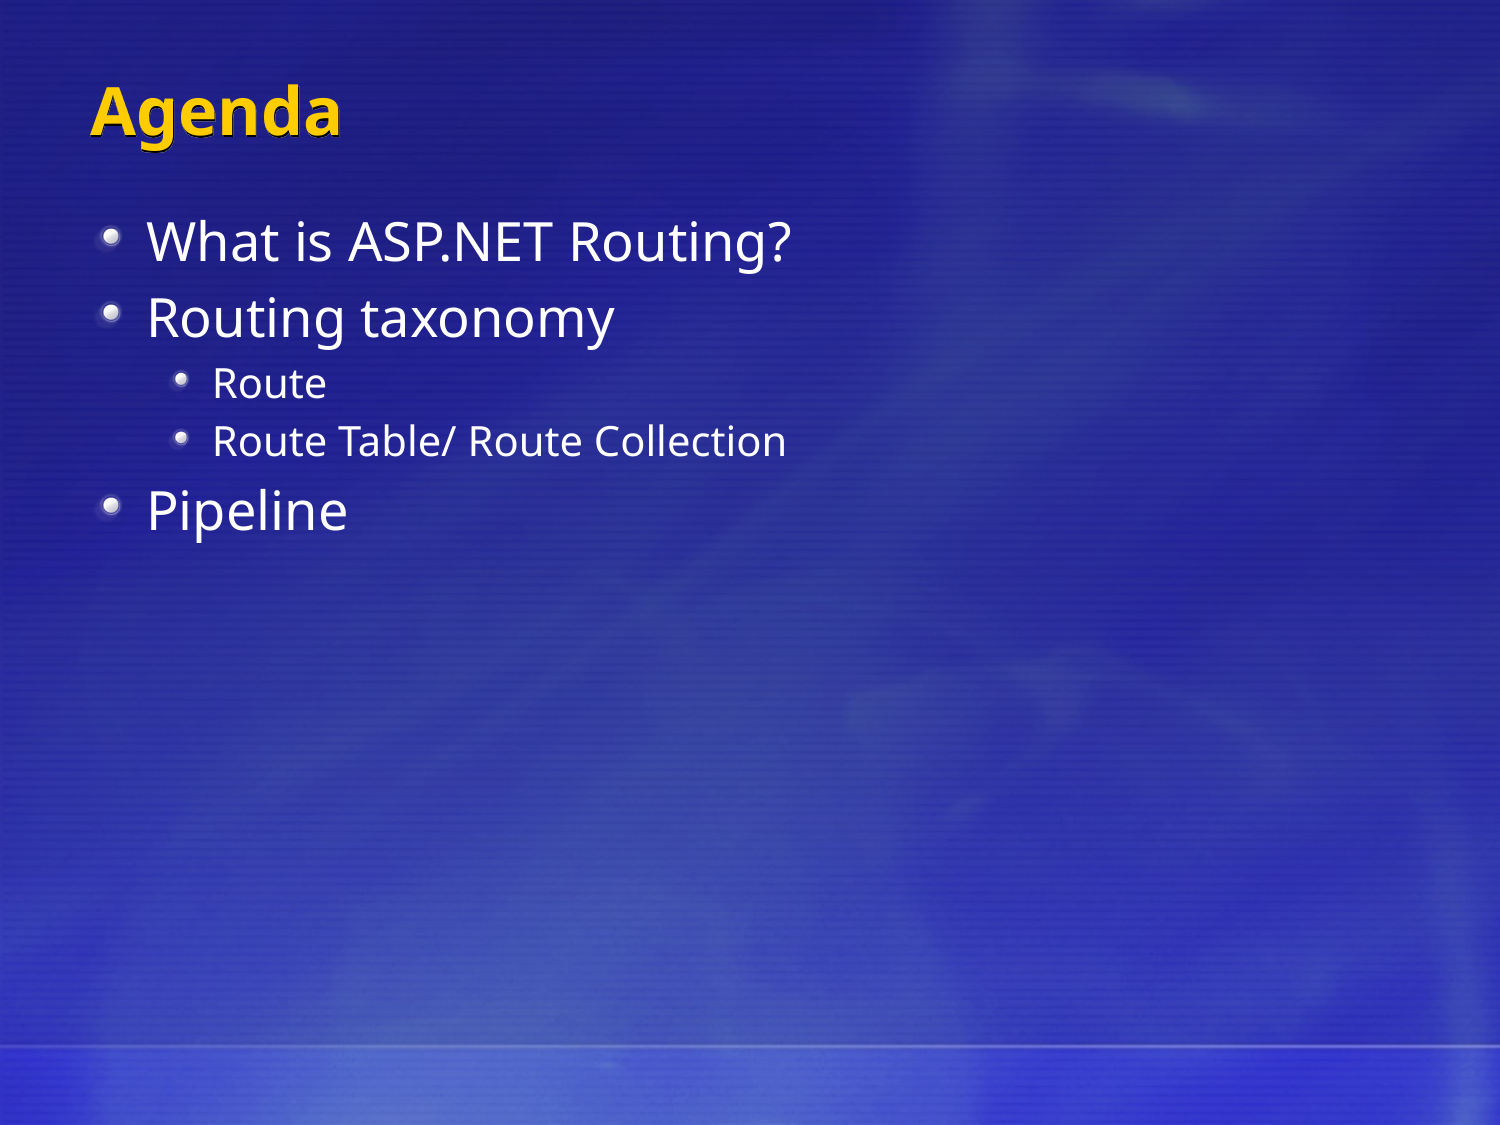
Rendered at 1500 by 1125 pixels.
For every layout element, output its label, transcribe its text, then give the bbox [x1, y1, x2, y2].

picture [0, 0, 1500, 1125]
title Agenda [74, 14, 1426, 199]
list What is ASP.NET Routing? Routing taxonomy Route Route Table/ Route Collection Pipeline [74, 199, 1426, 1026]
